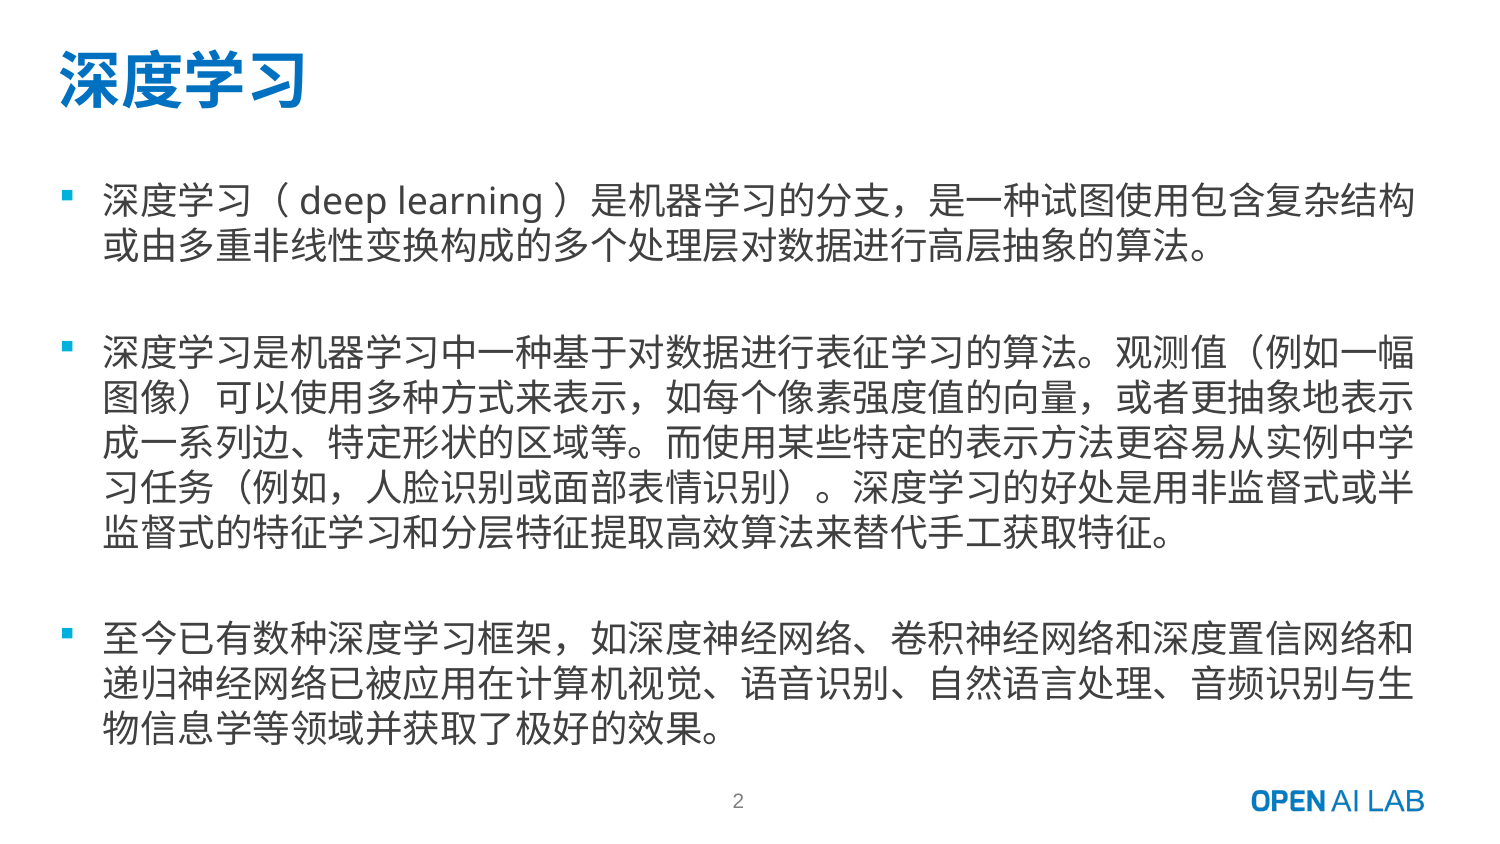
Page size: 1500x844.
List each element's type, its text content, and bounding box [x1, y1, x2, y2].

list 深度学习（deep learning）是机器学习的分支，是一种试图使用包含复杂结构或由多重非线性变换构成的多个处理层对数据进行高层抽象的算法。 深度学习是机器学习中一种基于对数据进行表征学习的算法。观测值（例如一幅图像）可以使用多种方式来表示，如每个像素强度值的向量，或者更抽象地表示成一系列边、特定形状的区域等。而使用某些特定的表示方法更容易从实例中学习任务（例如，人脸识别或面部表情识别）。深度学习的好处是用非监督式或半监督式的特征学习和分层特征提取高效算法来替代手工获取特征。 至今已有数种深度学习框架，如深度神经网络、卷积神经网络和深度置信网络和递归神经网络已被应用在计算机视觉、语音识别、自然语言处理、音频识别与生物信息学等领域并获取了极好的效果。 [59, 177, 1433, 753]
title 深度学习 [59, 41, 1433, 113]
picture [1242, 775, 1433, 827]
